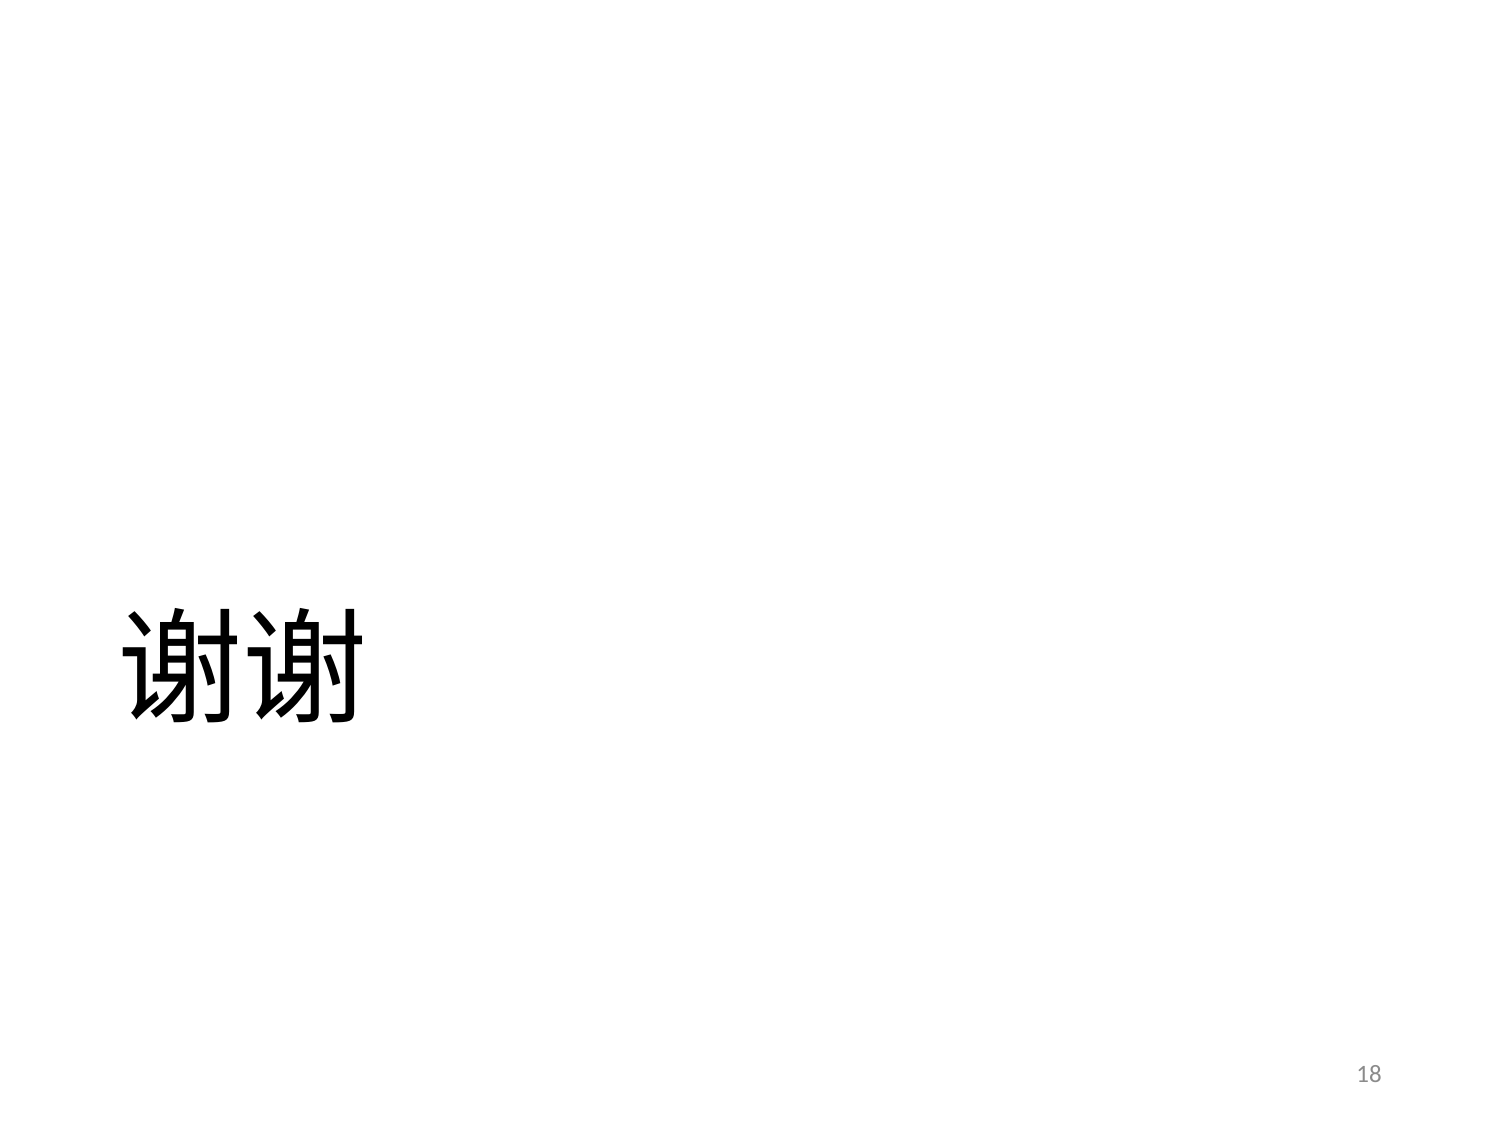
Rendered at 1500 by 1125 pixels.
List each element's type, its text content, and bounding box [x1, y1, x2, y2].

slide_number 18 [1059, 1042, 1397, 1103]
title 谢谢 [102, 280, 1397, 749]
